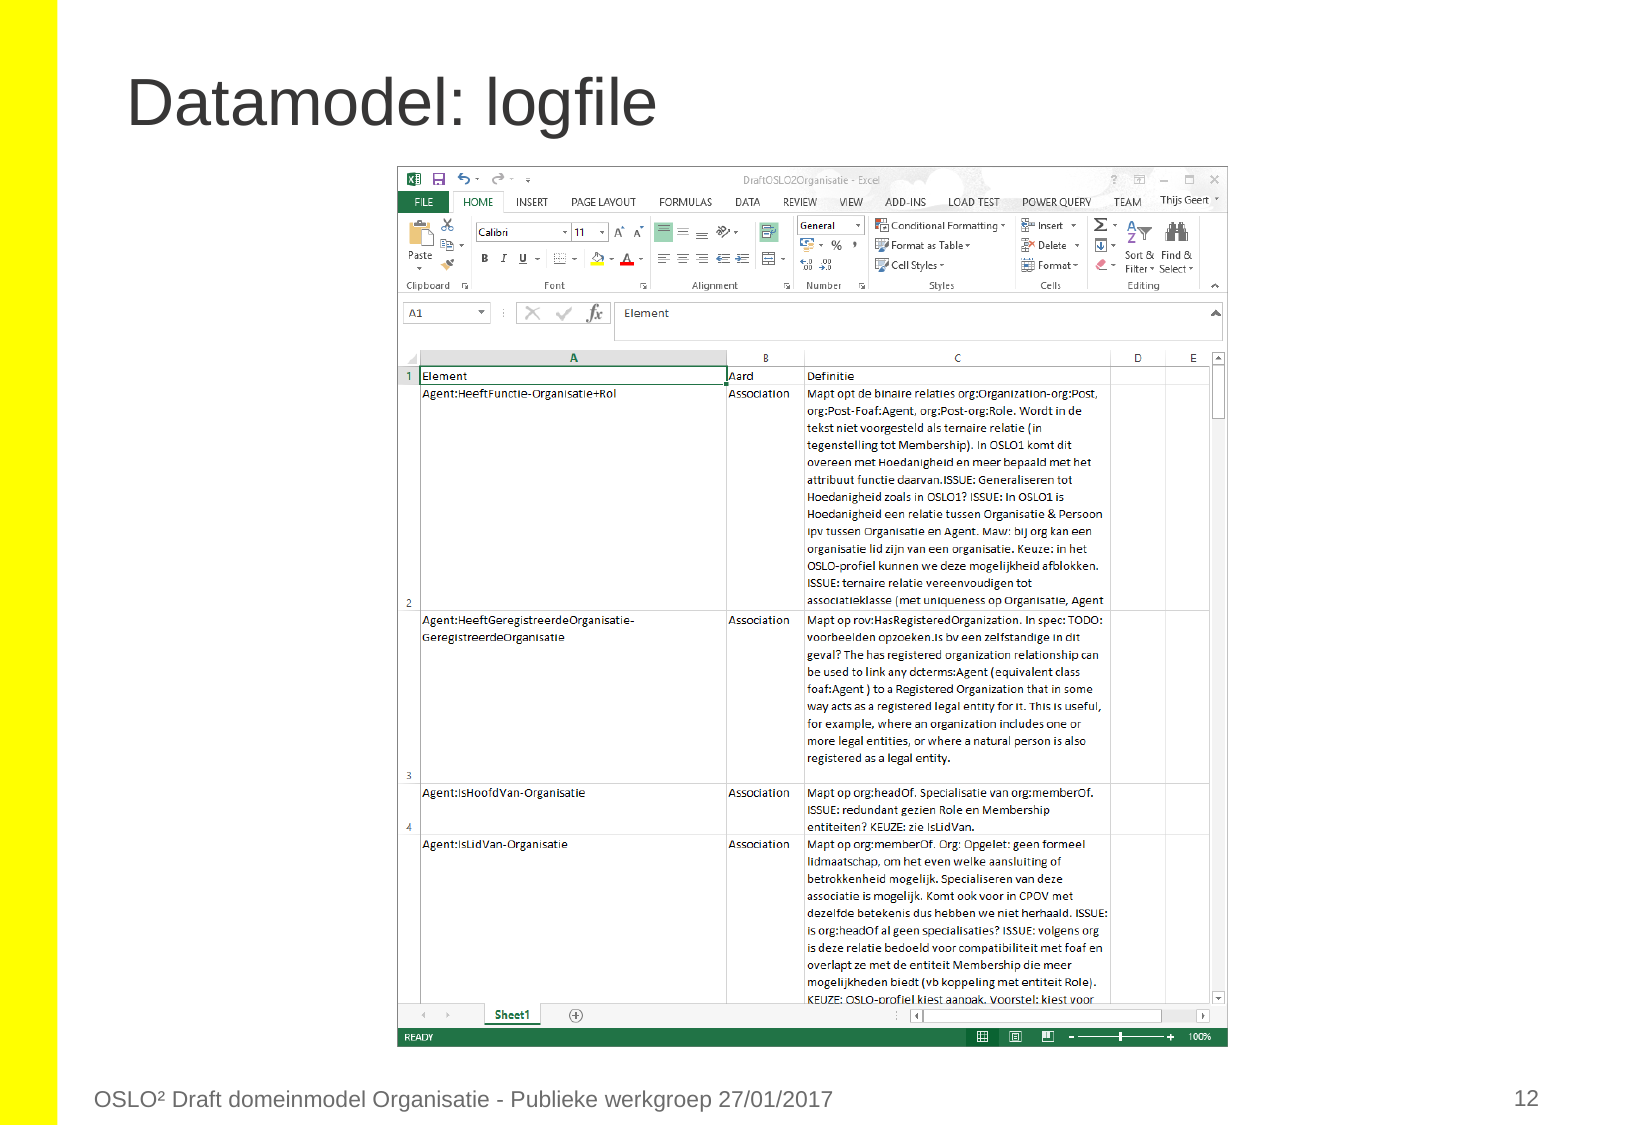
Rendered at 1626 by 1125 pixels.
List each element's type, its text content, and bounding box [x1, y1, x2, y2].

picture [396, 165, 1229, 1048]
footer OSLO² Draft domeinmodel Organisatie - Publieke werkgroep 27/01/2017 [78, 1083, 1077, 1113]
slide_number ‹#› [1425, 1075, 1547, 1119]
title Datamodel: logfile [111, 59, 1514, 222]
